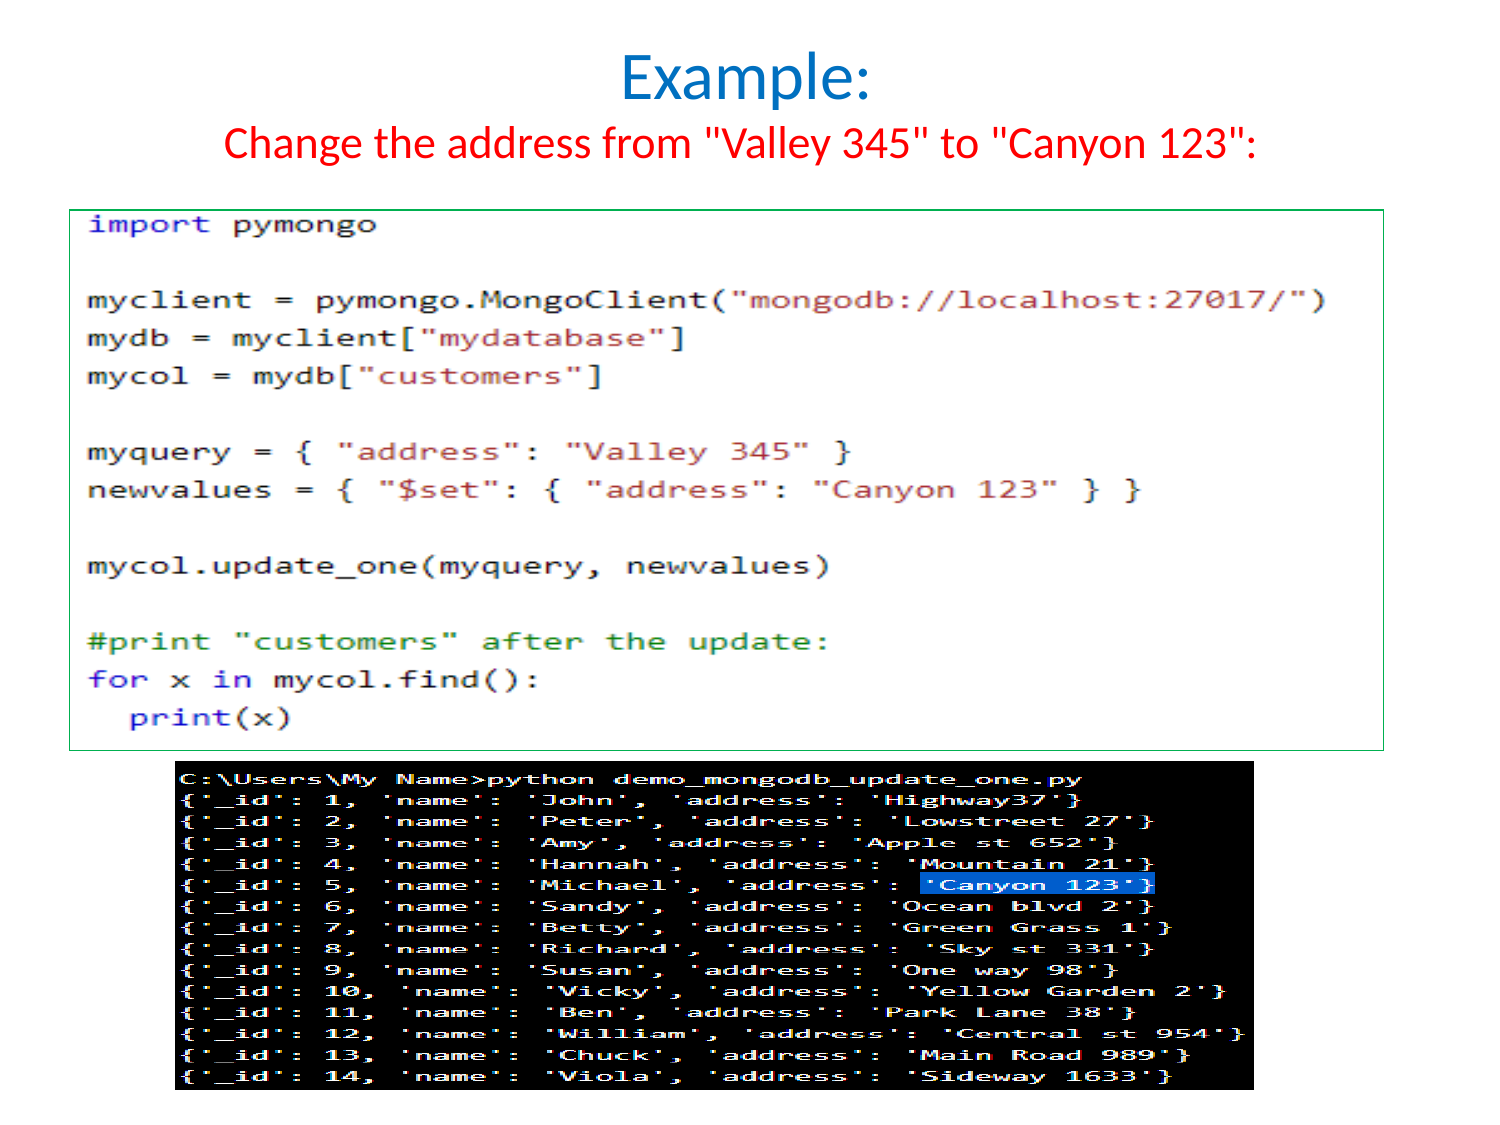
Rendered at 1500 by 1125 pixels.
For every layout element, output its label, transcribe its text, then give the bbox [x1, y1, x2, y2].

picture [175, 761, 1255, 1090]
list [70, 210, 1384, 751]
title Example: Change the address from "Valley 345" to "Canyon 123": [75, 23, 1418, 176]
